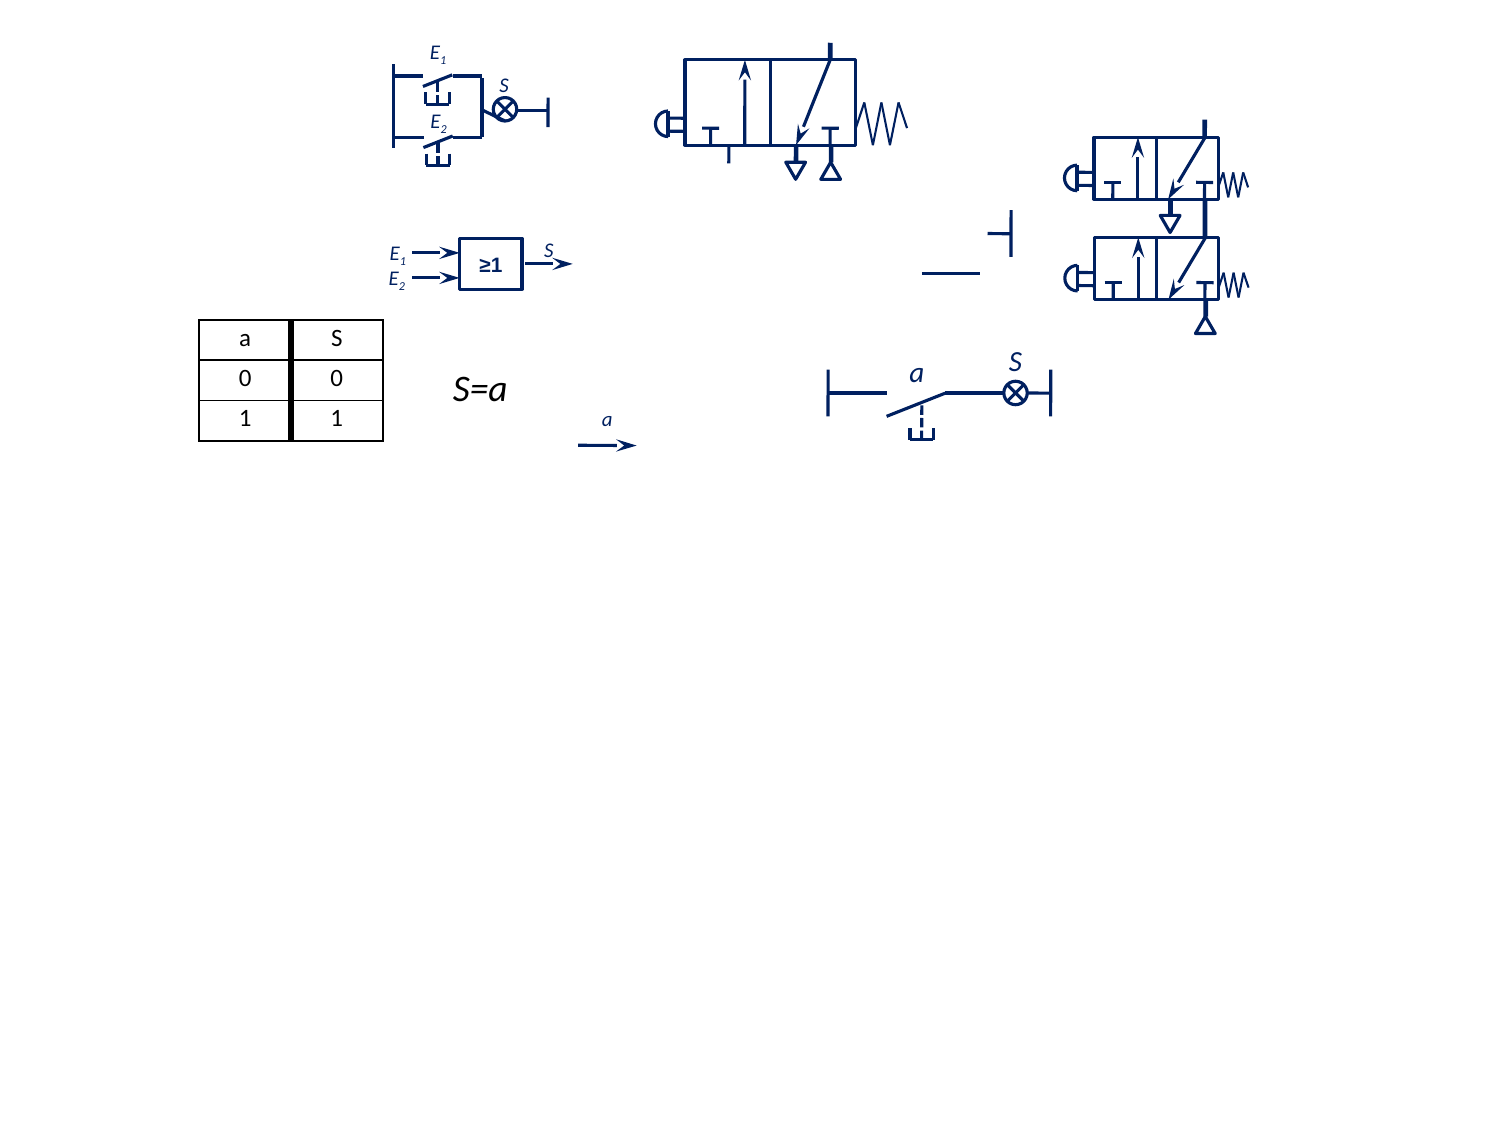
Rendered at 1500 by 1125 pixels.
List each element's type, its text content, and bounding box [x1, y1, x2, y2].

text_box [414, 30, 483, 99]
table_header S [294, 321, 382, 359]
text_box S=a [433, 357, 528, 417]
table_header a [200, 321, 288, 359]
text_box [414, 99, 483, 166]
text_box a [577, 398, 637, 439]
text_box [1064, 199, 1249, 300]
text_box [491, 105, 519, 124]
text_box [1193, 317, 1218, 336]
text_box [827, 334, 1052, 441]
table_cell 1 [294, 401, 382, 440]
table_cell 0 [294, 361, 382, 400]
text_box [372, 229, 574, 298]
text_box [1064, 119, 1249, 198]
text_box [655, 42, 908, 180]
table_cell 1 [200, 401, 288, 440]
text_box S [487, 64, 534, 105]
table_cell 0 [200, 361, 288, 400]
